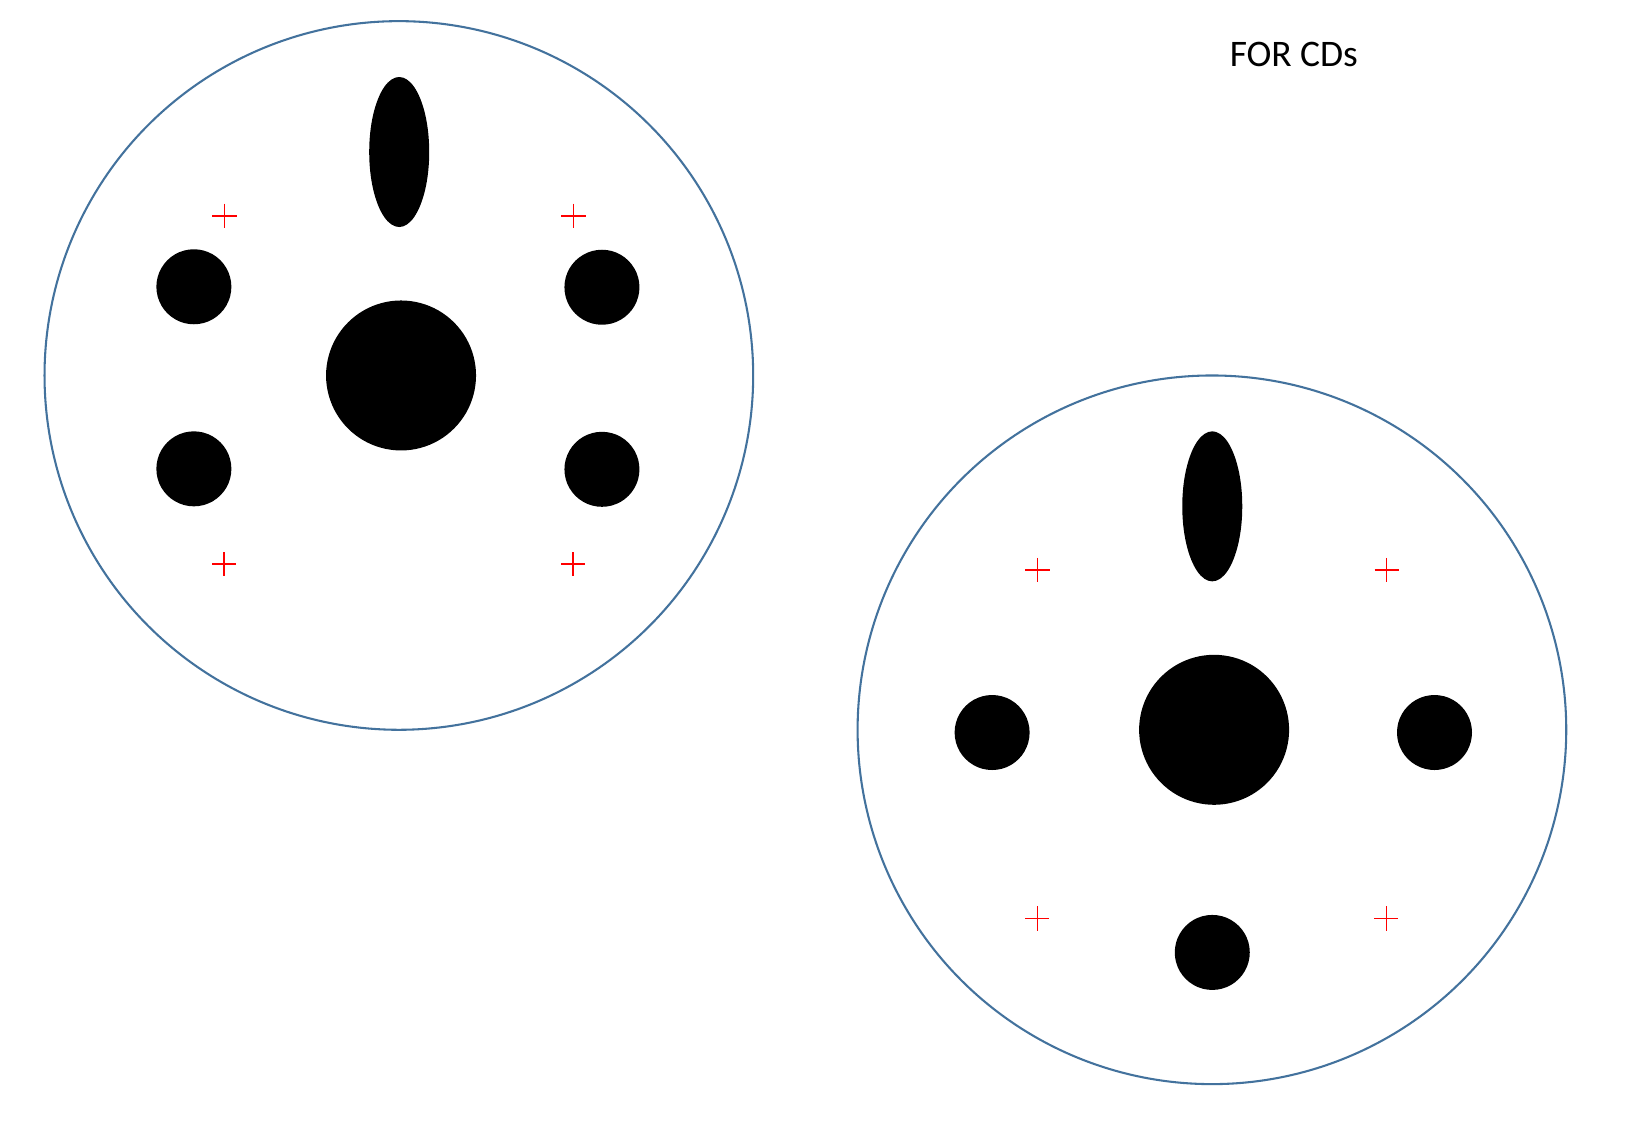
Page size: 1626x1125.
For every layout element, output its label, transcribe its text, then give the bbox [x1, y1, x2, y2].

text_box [561, 203, 586, 228]
text_box [368, 75, 431, 229]
text_box [1395, 693, 1474, 772]
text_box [212, 203, 237, 228]
text_box [563, 430, 641, 508]
text_box [953, 693, 1031, 772]
text_box [1173, 913, 1251, 991]
text_box [856, 374, 1568, 1086]
text_box [563, 248, 641, 326]
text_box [1374, 557, 1399, 583]
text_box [1025, 906, 1050, 931]
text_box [1374, 906, 1399, 931]
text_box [561, 552, 586, 577]
text_box [43, 20, 755, 731]
text_box [155, 430, 233, 508]
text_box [1025, 557, 1050, 583]
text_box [212, 552, 237, 577]
text_box [155, 248, 233, 326]
text_box FOR CDs [1215, 21, 1373, 81]
text_box [1181, 430, 1244, 583]
